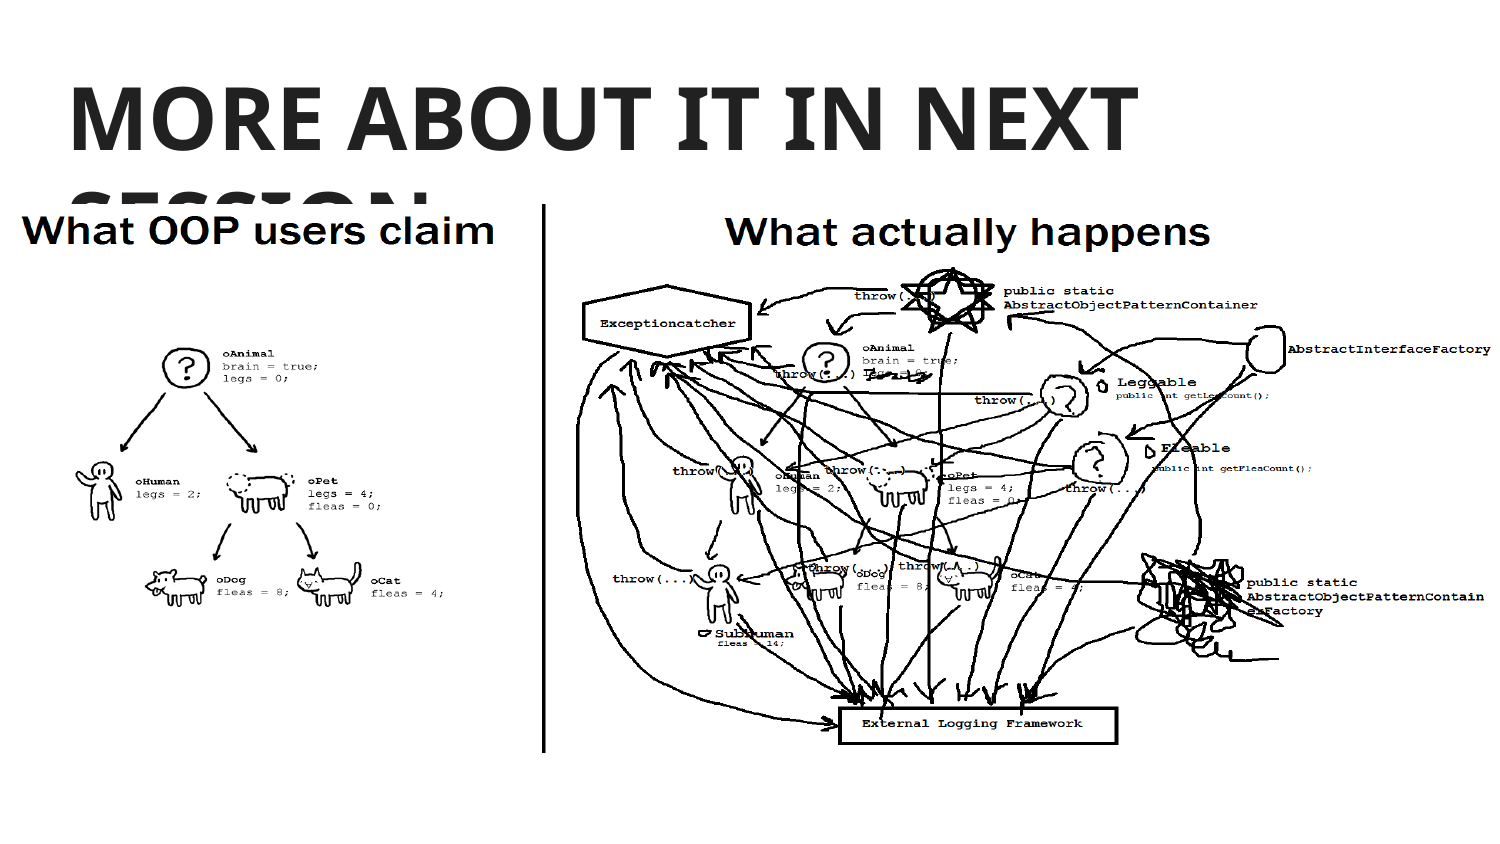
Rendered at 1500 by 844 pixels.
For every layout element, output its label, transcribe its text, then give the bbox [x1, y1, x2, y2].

picture [0, 203, 1500, 753]
title MORE ABOUT IT IN NEXT SESSION… [51, 48, 1449, 180]
